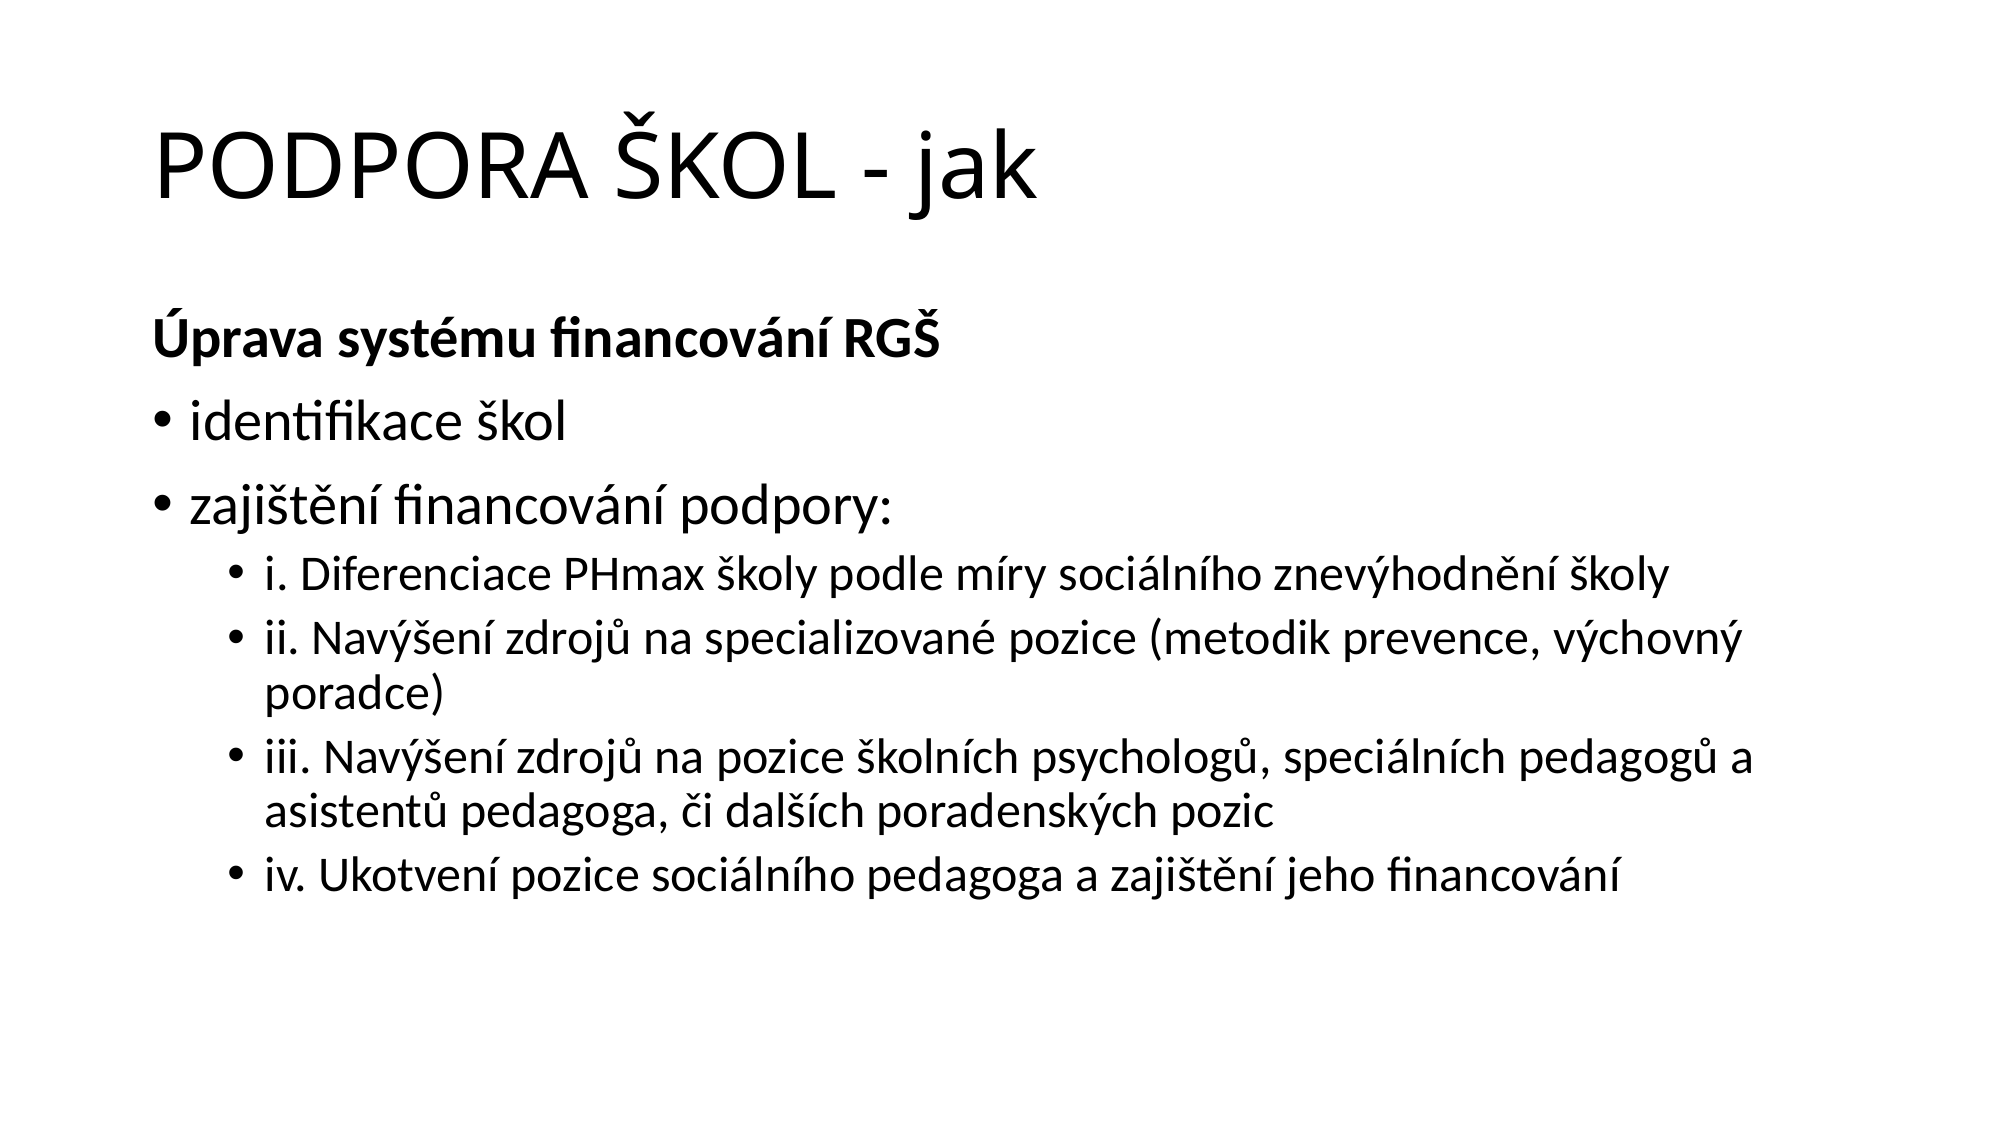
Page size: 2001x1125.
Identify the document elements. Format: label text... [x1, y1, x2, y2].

list Úprava systému financování RGŠ identifikace škol zajištění financování podpory: i. Diferenciace PHmax školy podle míry sociálního znevýhodnění školy ii. Navýšení zdrojů na specializované pozice (metodik prevence, výchovný poradce) iii. Navýšení zdrojů na pozice školních psychologů, speciálních pedagogů a asistentů pedagoga, či dalších poradenských pozic iv. Ukotvení pozice sociálního pedagoga a zajištění jeho financování [137, 299, 1863, 1014]
title PODPORA ŠKOL - jak [137, 59, 1863, 278]
